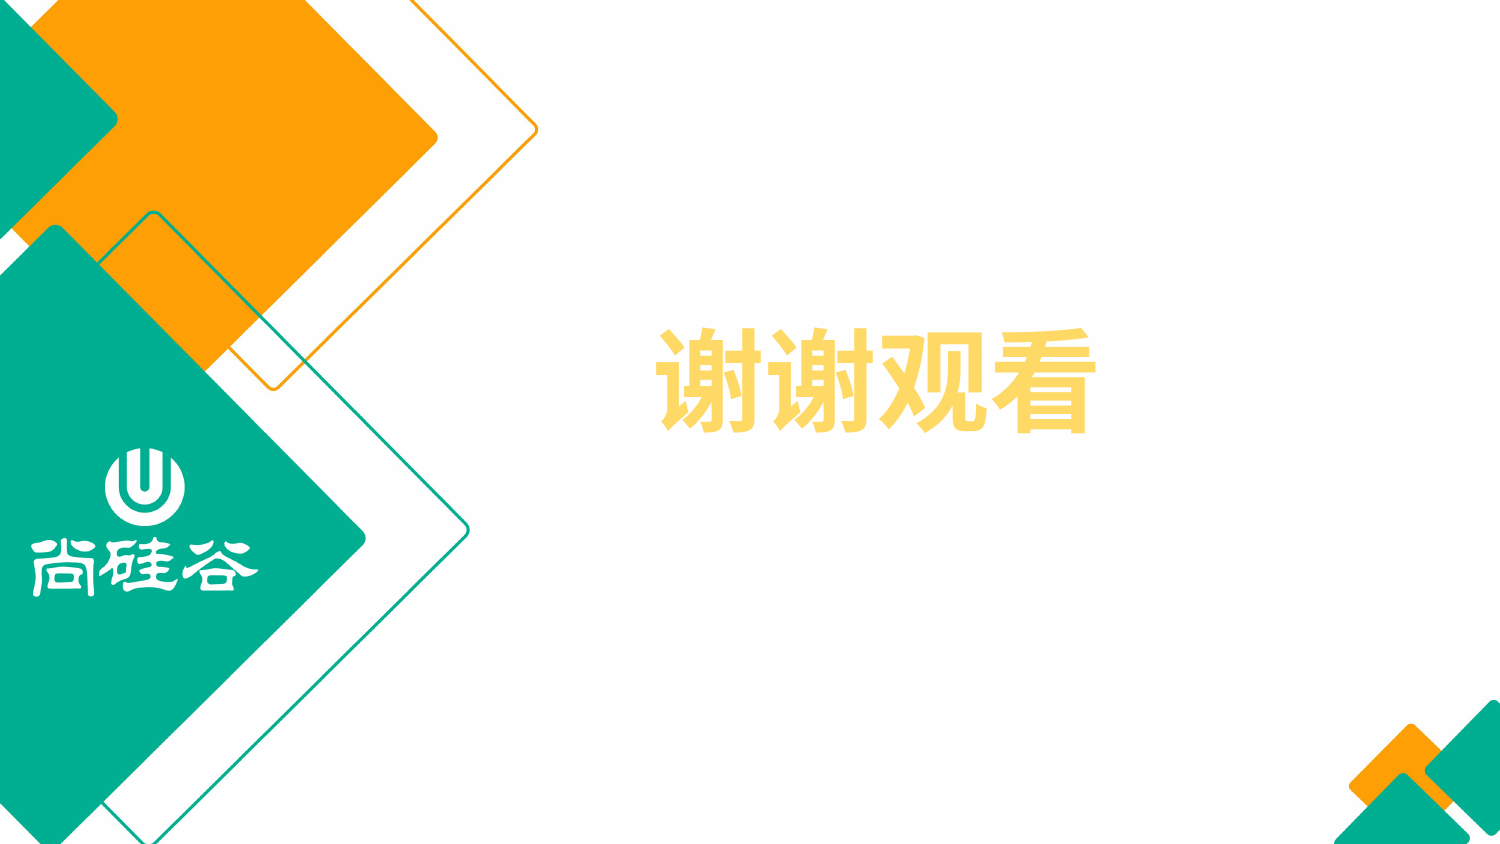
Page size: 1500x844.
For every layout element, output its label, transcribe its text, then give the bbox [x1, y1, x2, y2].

picture [0, 0, 1500, 844]
text_box 谢谢观看 [636, 303, 1118, 454]
